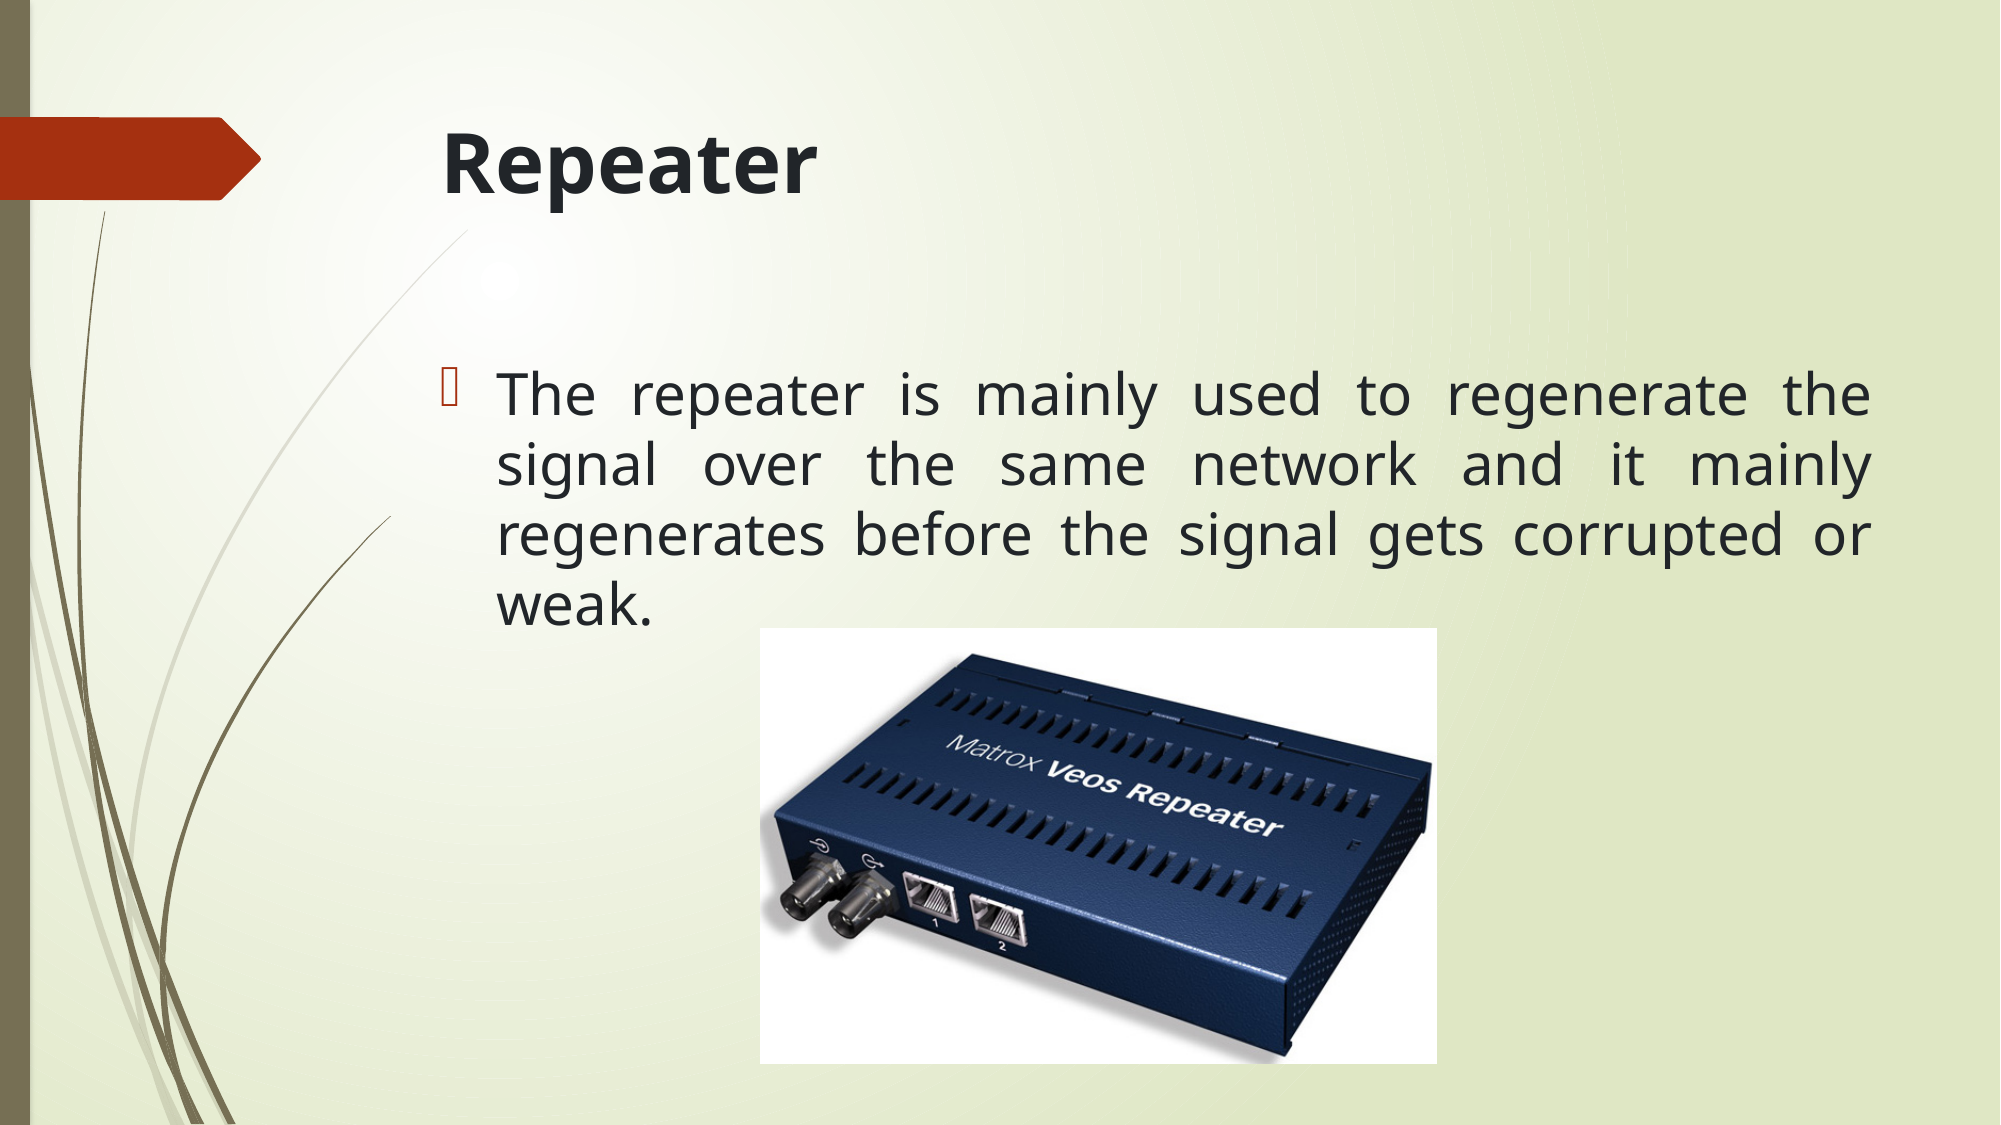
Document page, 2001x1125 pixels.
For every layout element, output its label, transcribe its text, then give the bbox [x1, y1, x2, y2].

picture [759, 628, 1437, 1065]
list The repeater is mainly used to regenerate the signal over the same network and it mainly regenerates before the signal gets corrupted or weak. [424, 350, 1888, 970]
title Repeater [425, 102, 1888, 313]
